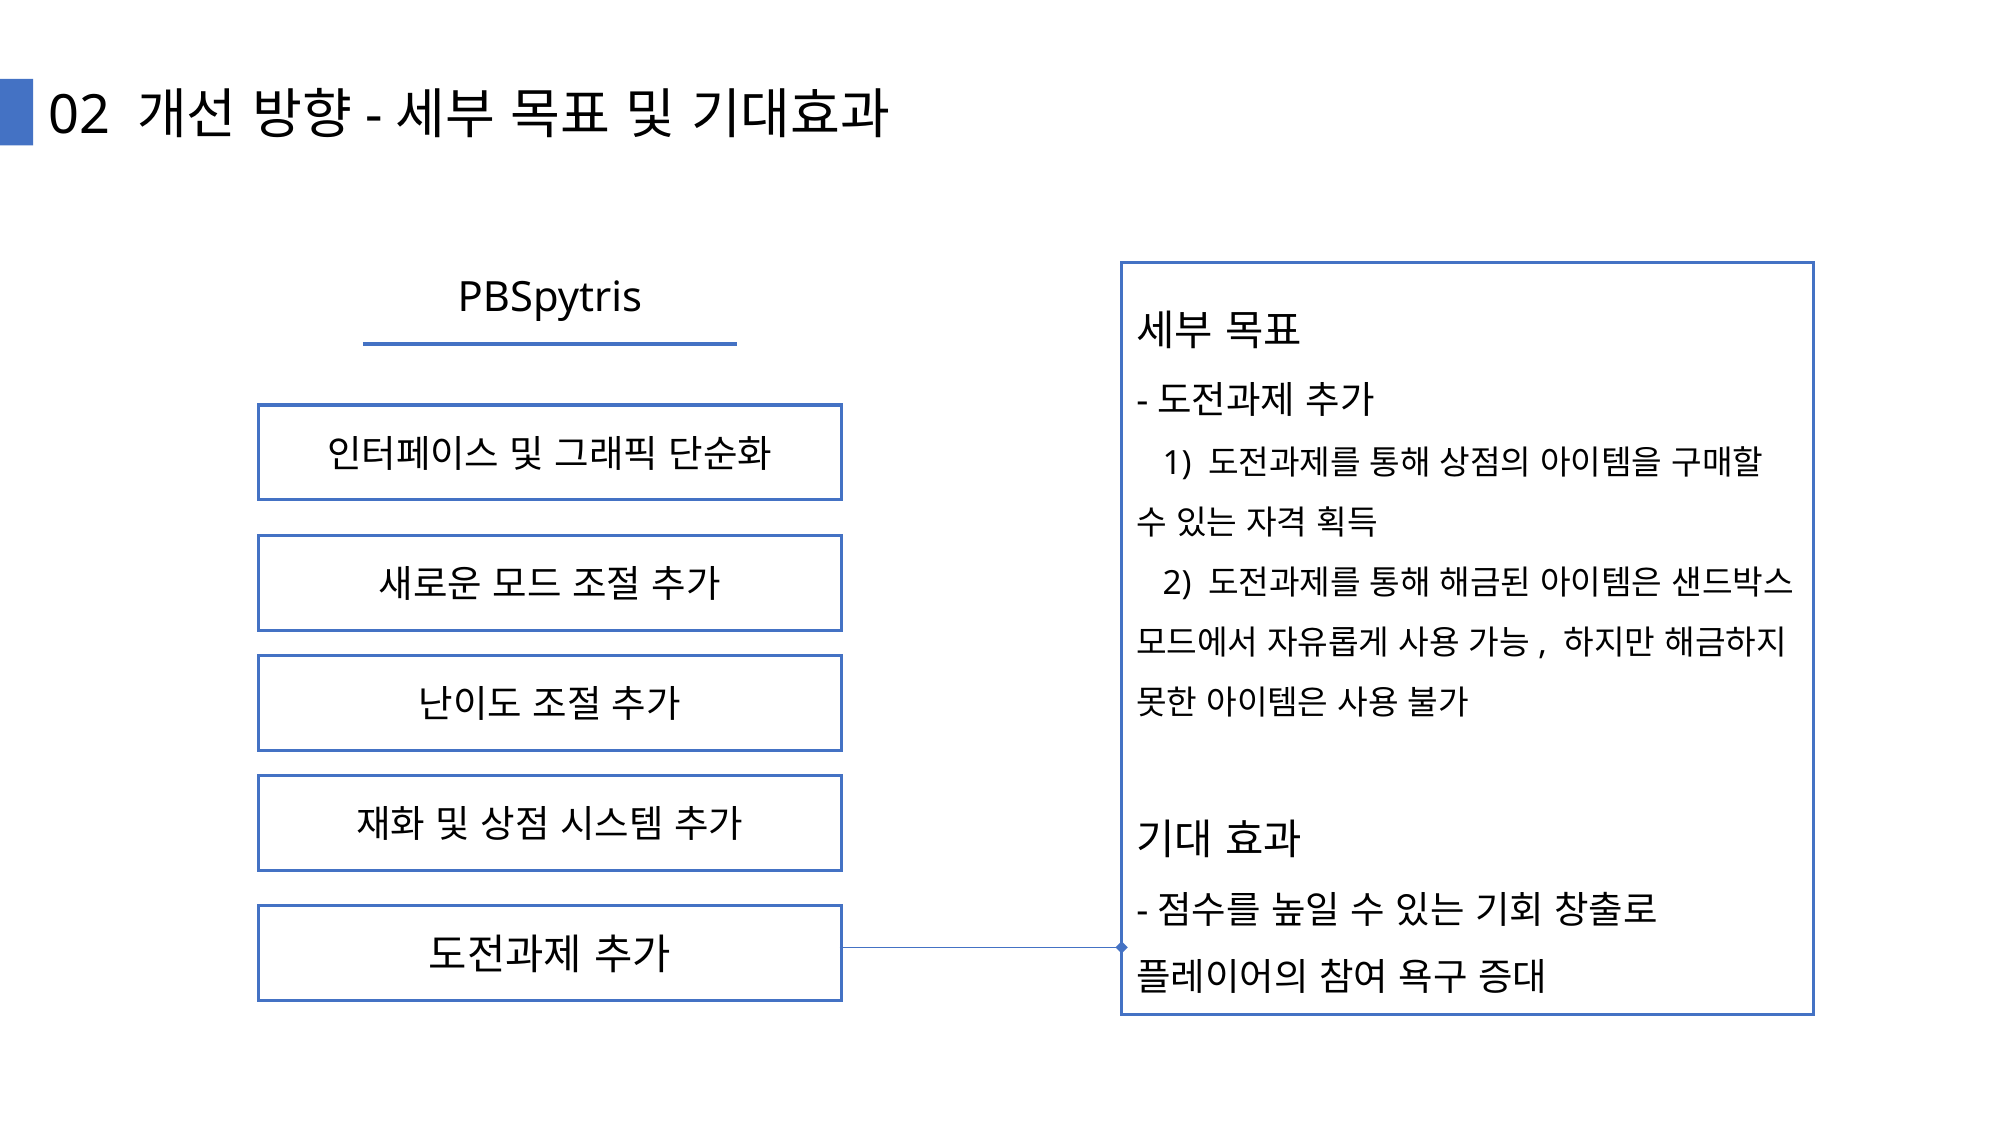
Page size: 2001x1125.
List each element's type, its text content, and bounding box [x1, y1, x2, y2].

text_box 재화 및 상점 시스템 추가 [258, 774, 842, 871]
text_box 도전과제 추가 [258, 905, 842, 1002]
text_box 02 개선 방향-세부 목표 및 기대효과 [33, 71, 1034, 152]
text_box [0, 78, 33, 146]
text_box 인터페이스 및 그래픽 단순화 [258, 404, 842, 501]
text_box 난이도 조절 추가 [258, 654, 842, 751]
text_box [362, 262, 738, 344]
text_box 새로운 모드 조절 추가 [258, 534, 842, 631]
text_box 세부 목표 -도전과제 추가 1) 도전과제를 통해 상점의 아이템을 구매할 수 있는 자격 획득 2) 도전과제를 통해 해금된 아이템은 샌드박스 모드에서 자유롭게 사용 가능, 하지만 해금하지 못한 아이템은 사용 불가 기대 효과 -점수를 높일 수 있는 기회 창출로 플레이어의 참여 욕구 증대 [1121, 262, 1814, 1015]
